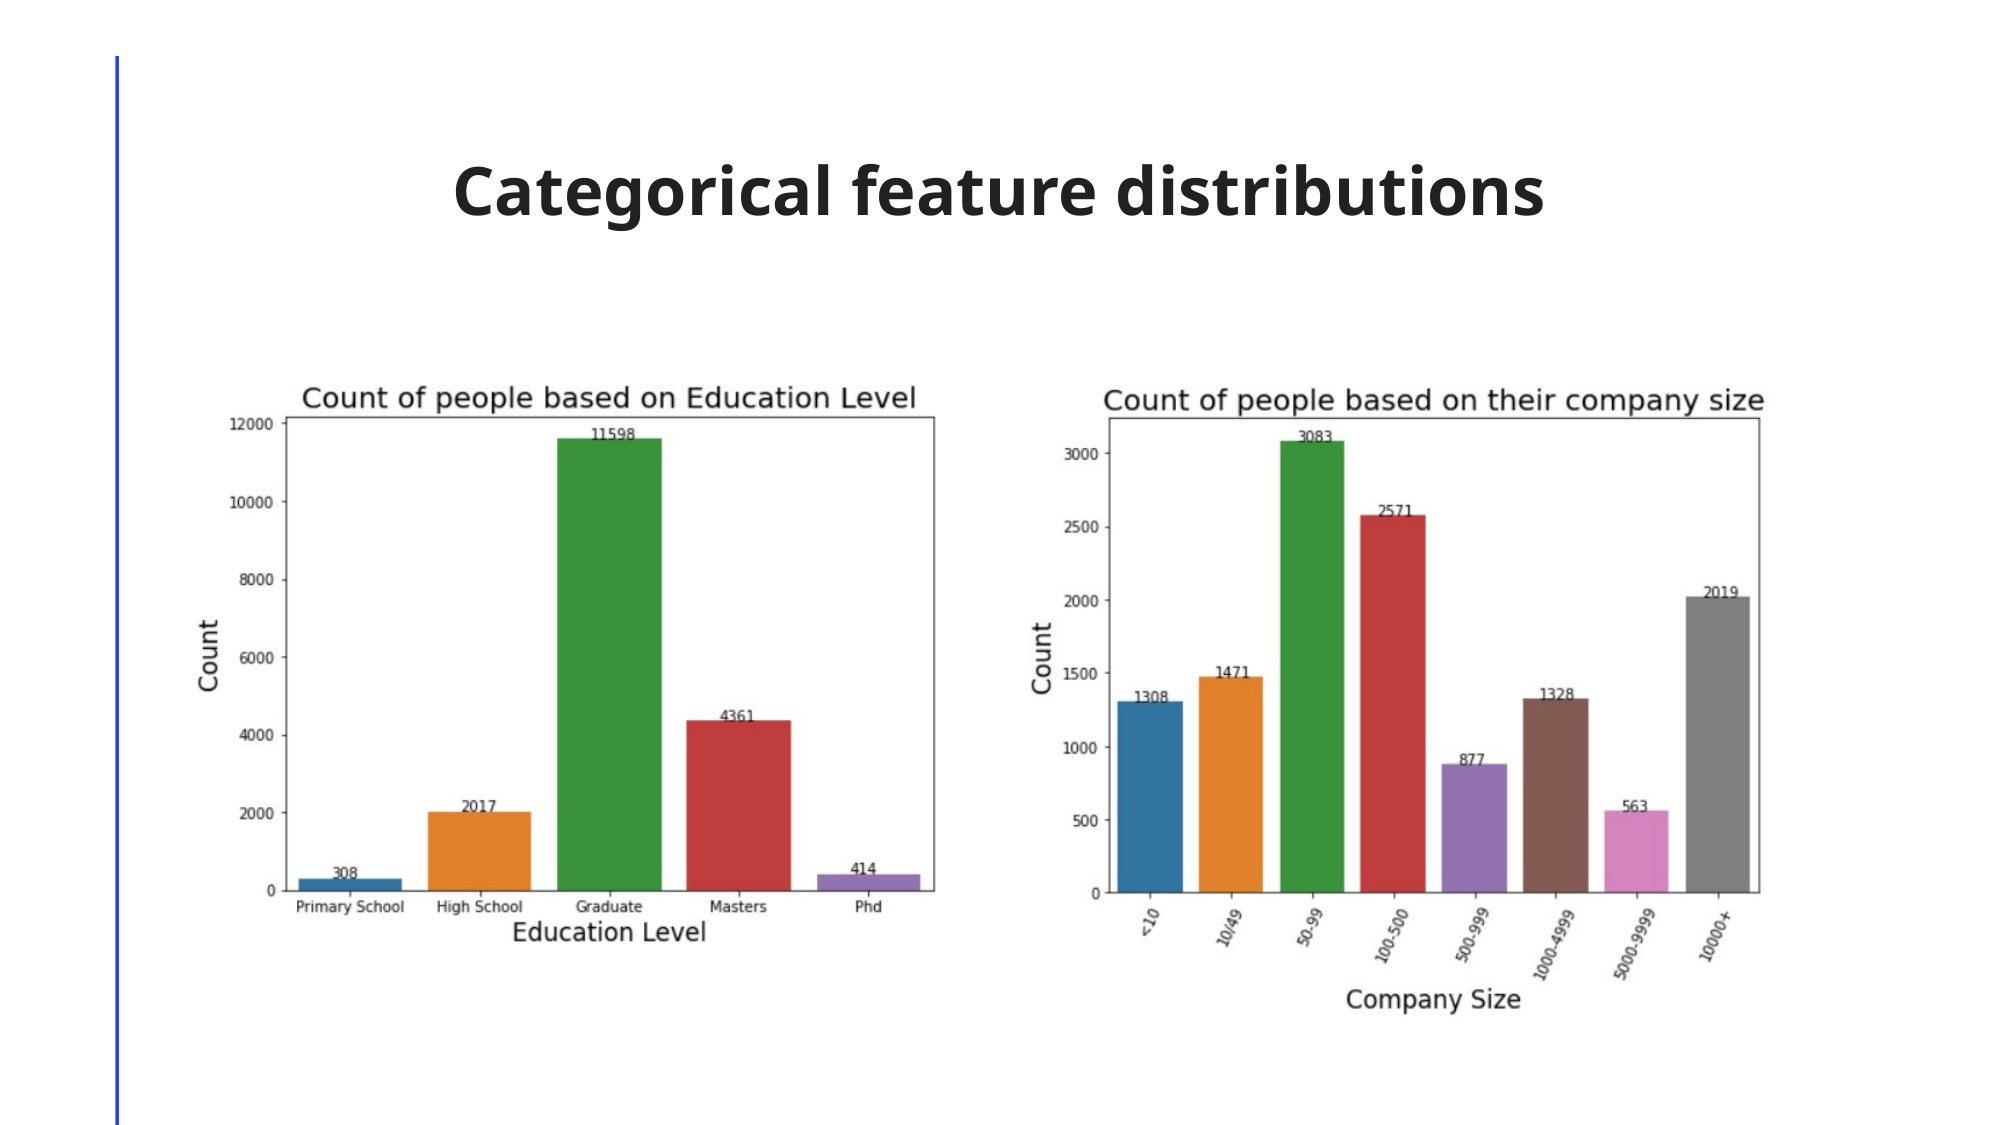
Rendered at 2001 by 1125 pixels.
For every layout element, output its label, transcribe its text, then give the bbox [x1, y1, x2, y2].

picture [137, 376, 968, 977]
title Categorical feature distributions [137, 148, 1863, 319]
picture [983, 376, 1863, 1030]
